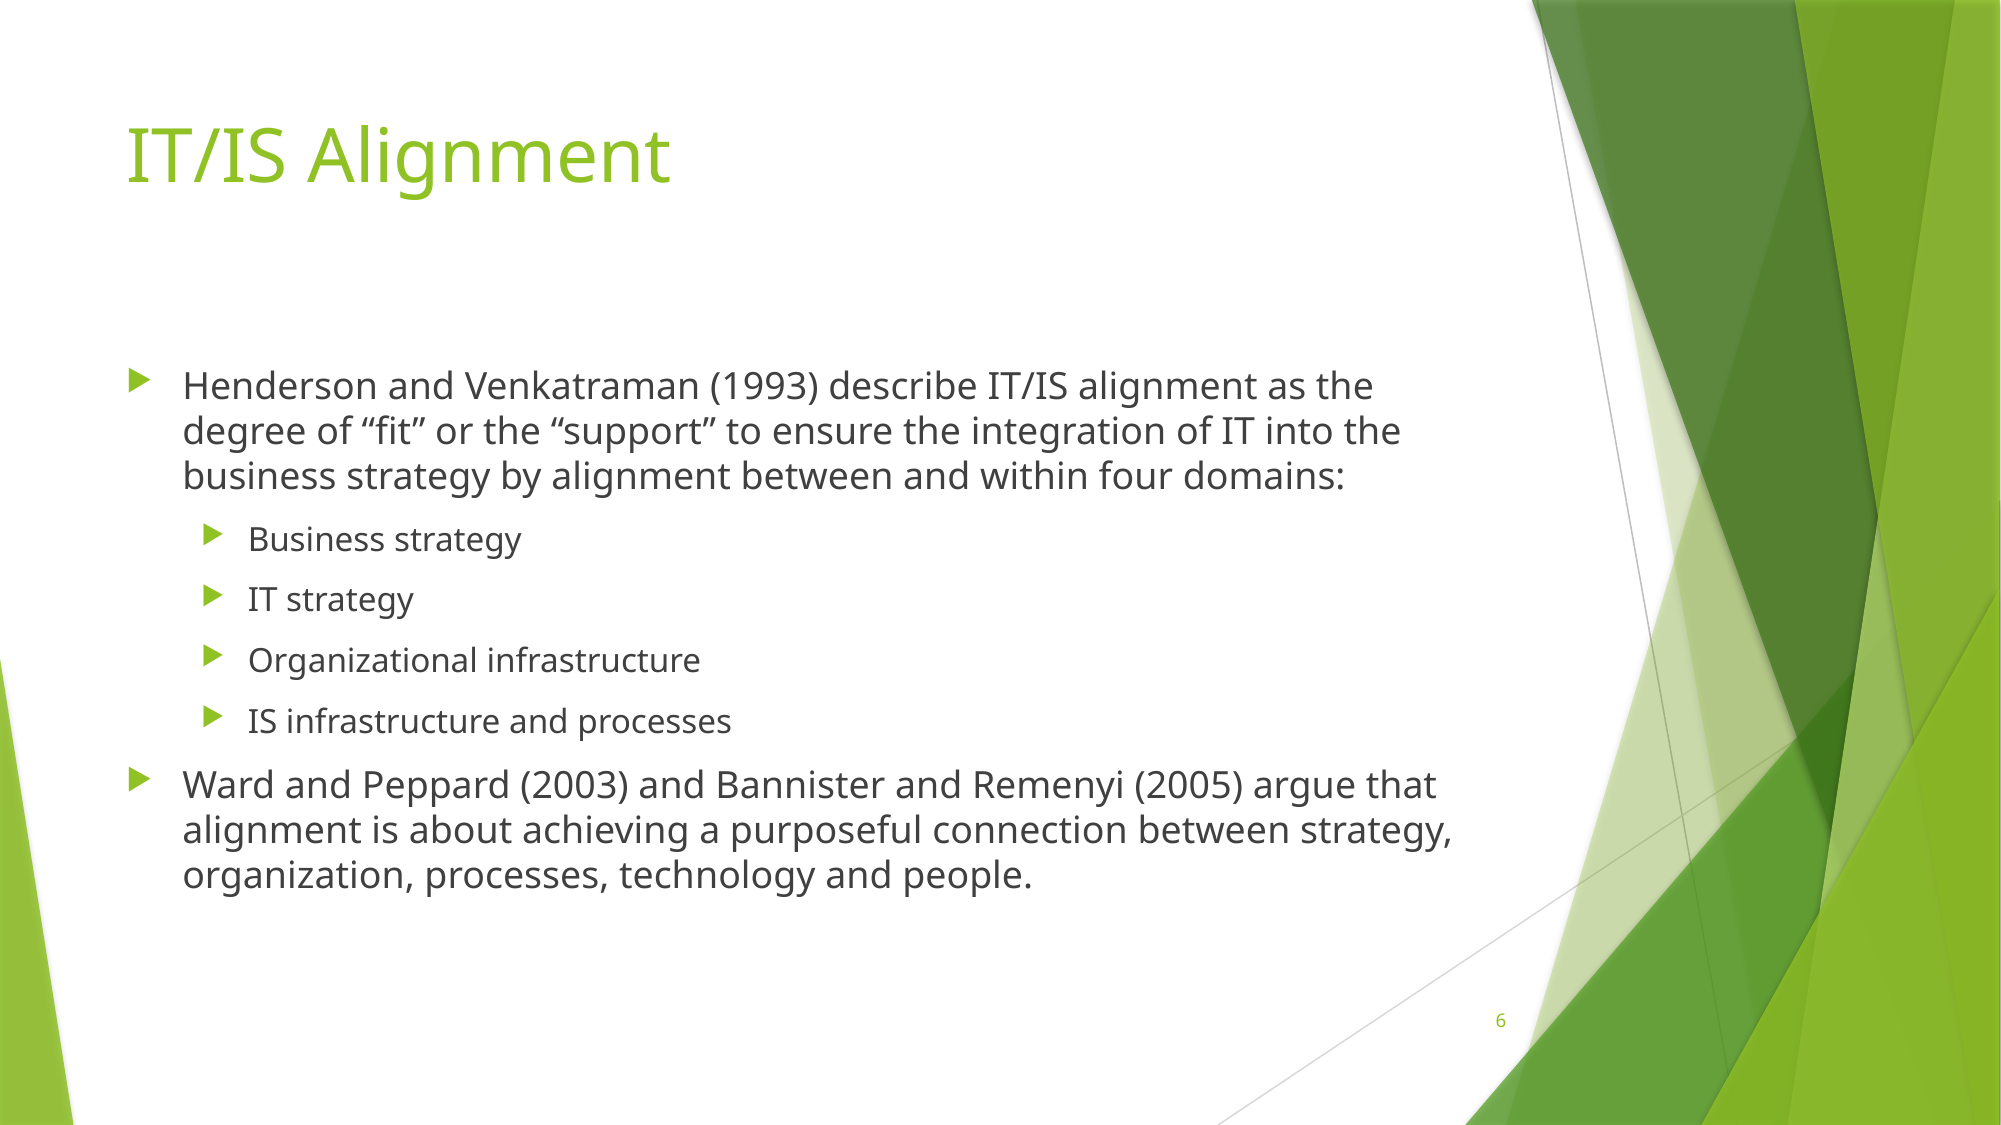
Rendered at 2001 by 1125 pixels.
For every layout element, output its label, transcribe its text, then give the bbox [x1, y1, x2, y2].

title IT/IS Alignment [111, 99, 1522, 317]
list Henderson and Venkatraman (1993) describe IT/IS alignment as the degree of “fit” or the “support” to ensure the integration of IT into the business strategy by alignment between and within four domains: Business strategy IT strategy Organizational infrastructure IS infrastructure and processes Ward and Peppard (2003) and Bannister and Remenyi (2005) argue that alignment is about achieving a purposeful connection between strategy, organization, processes, technology and people. [111, 354, 1522, 992]
slide_number 6 [1409, 991, 1522, 1051]
